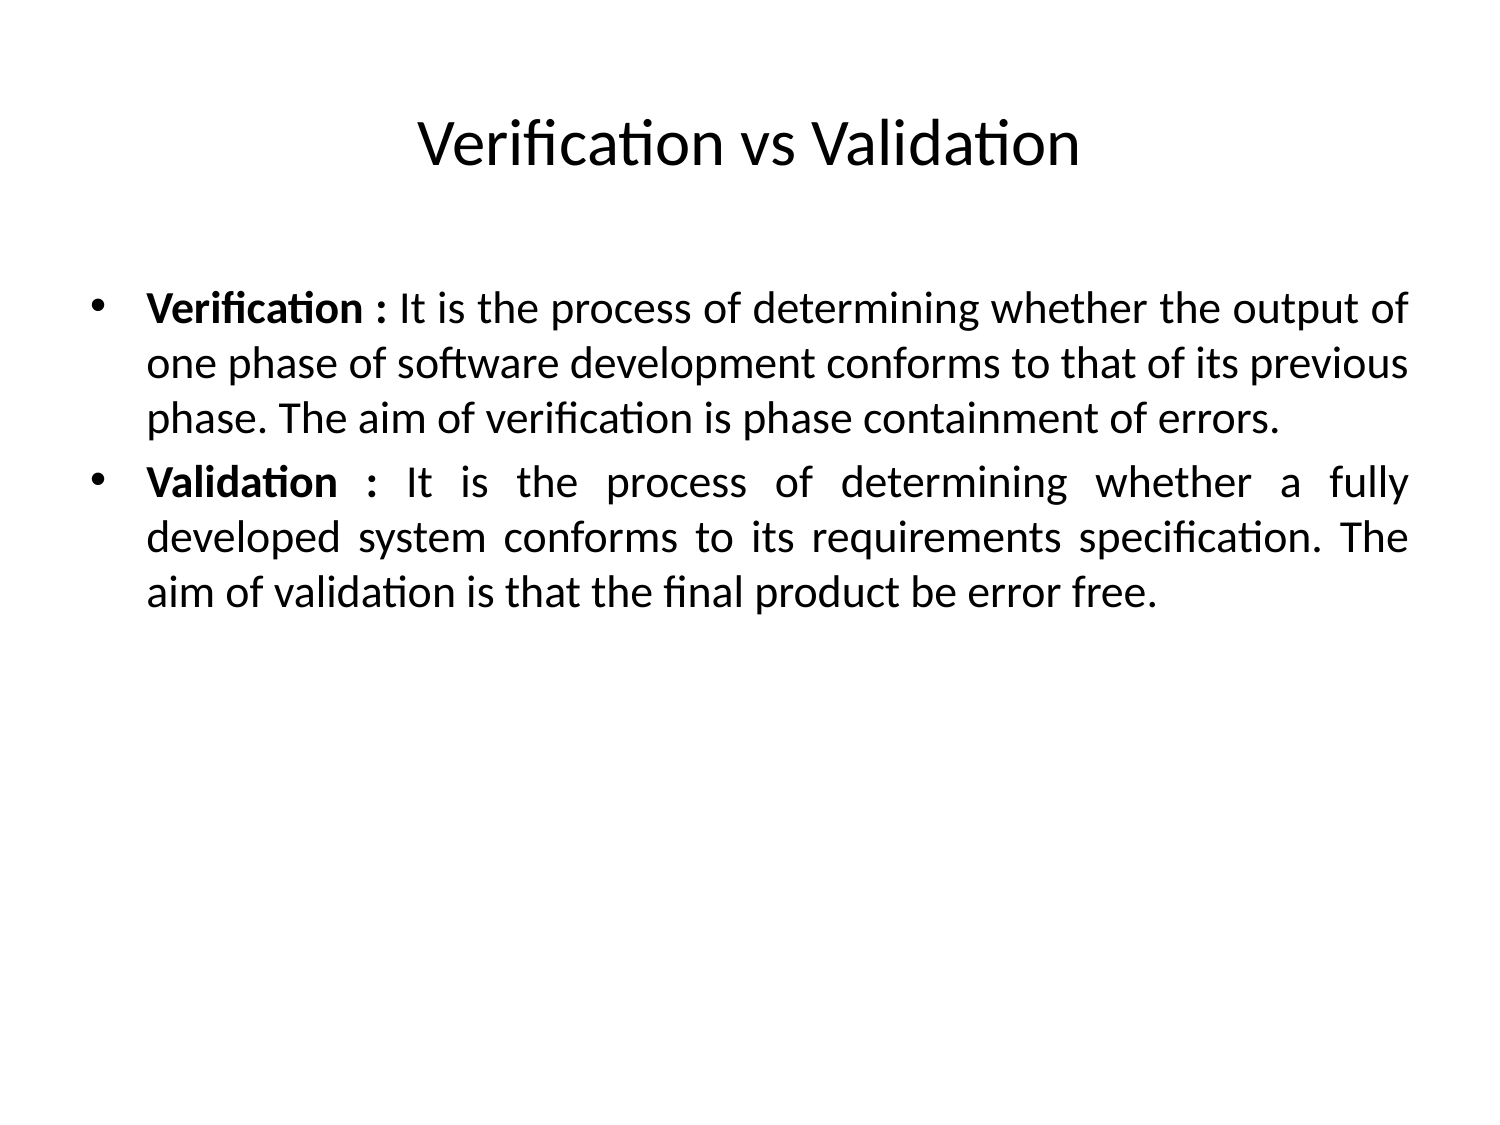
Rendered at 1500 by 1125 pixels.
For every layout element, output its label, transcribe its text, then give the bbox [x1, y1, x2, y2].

title Verification vs Validation [75, 45, 1425, 233]
list Verification : It is the process of determining whether the output of one phase of software development conforms to that of its previous phase. The aim of verification is phase containment of errors. Validation : It is the process of determining whether a fully developed system conforms to its requirements specification. The aim of validation is that the final product be error free. [75, 270, 1425, 1013]
